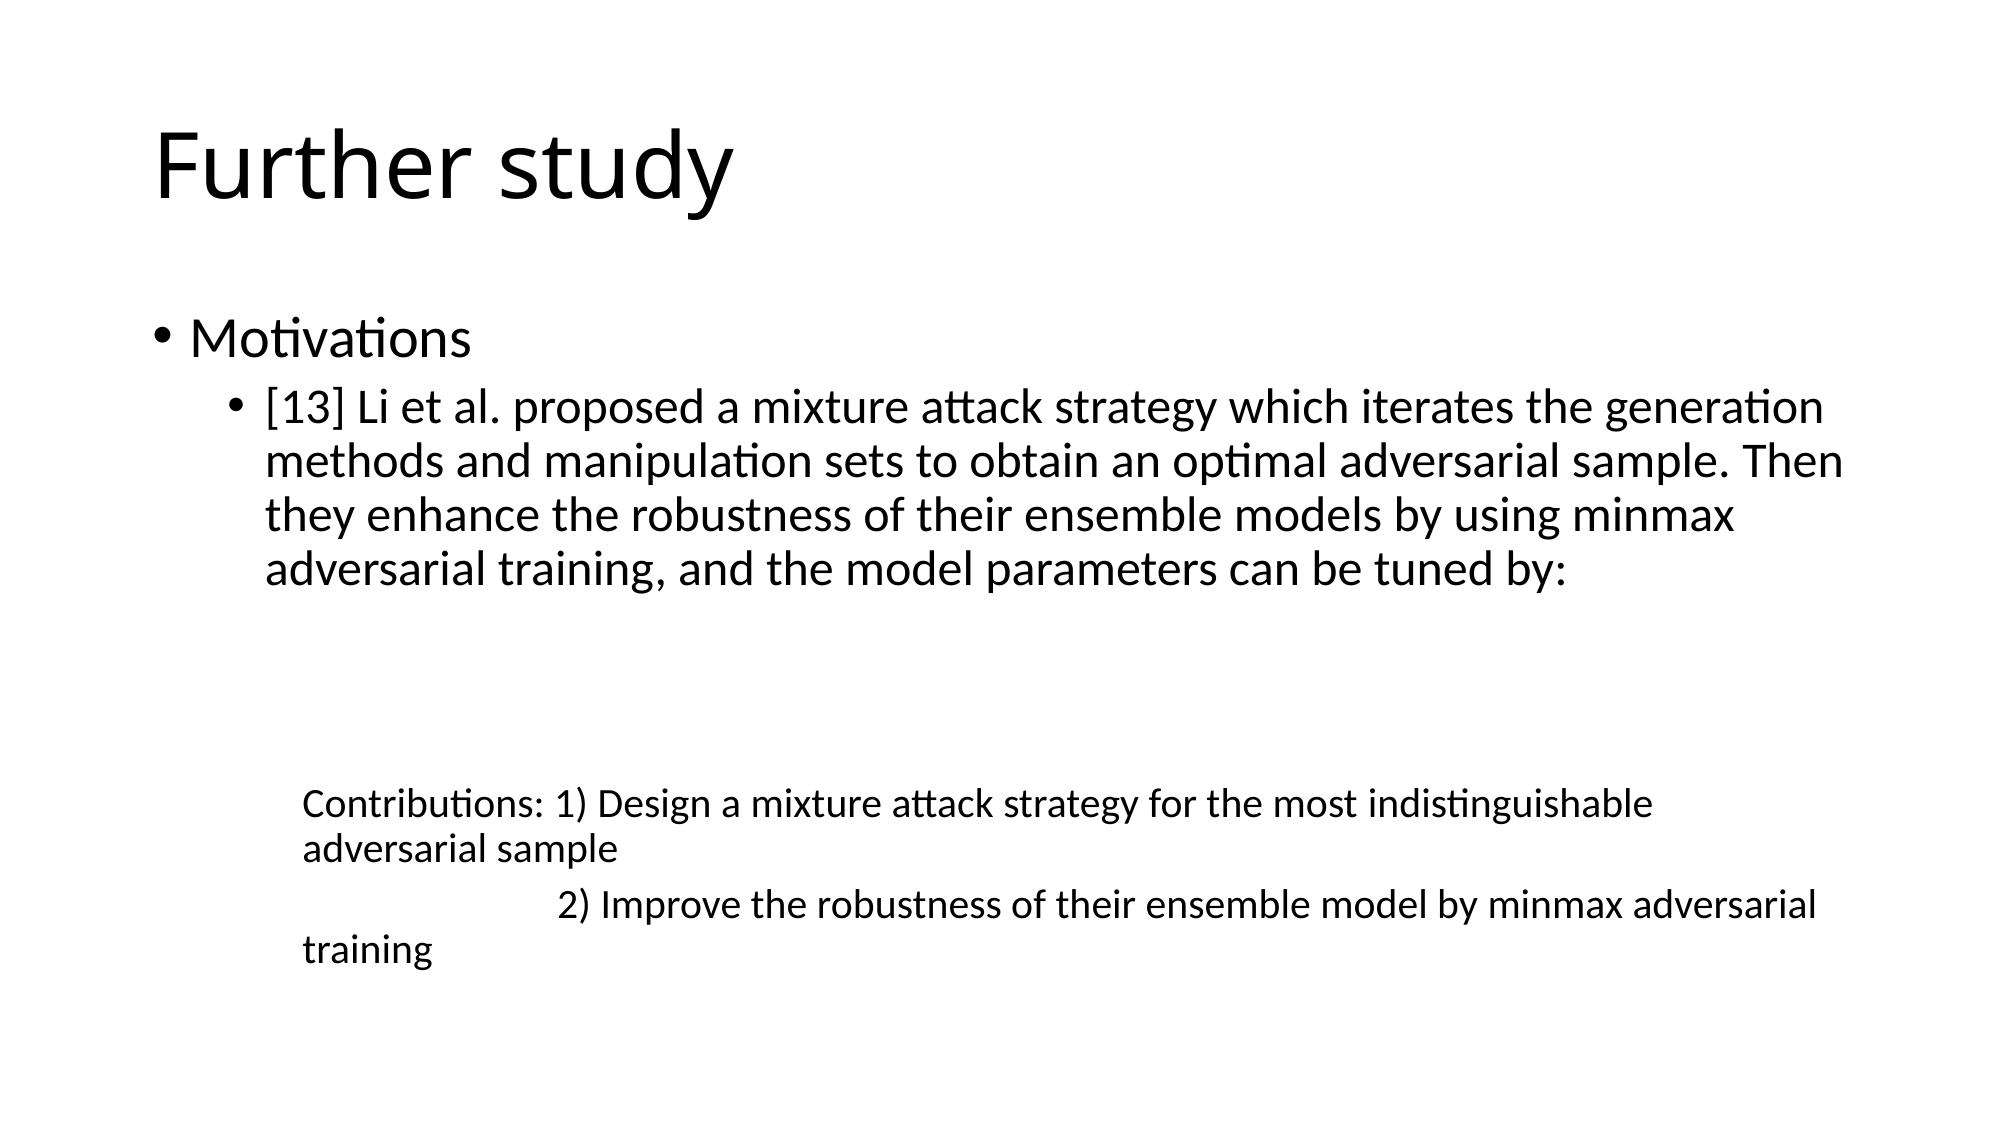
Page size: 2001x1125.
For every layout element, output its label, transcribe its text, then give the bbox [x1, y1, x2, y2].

title Further study [137, 59, 1863, 278]
